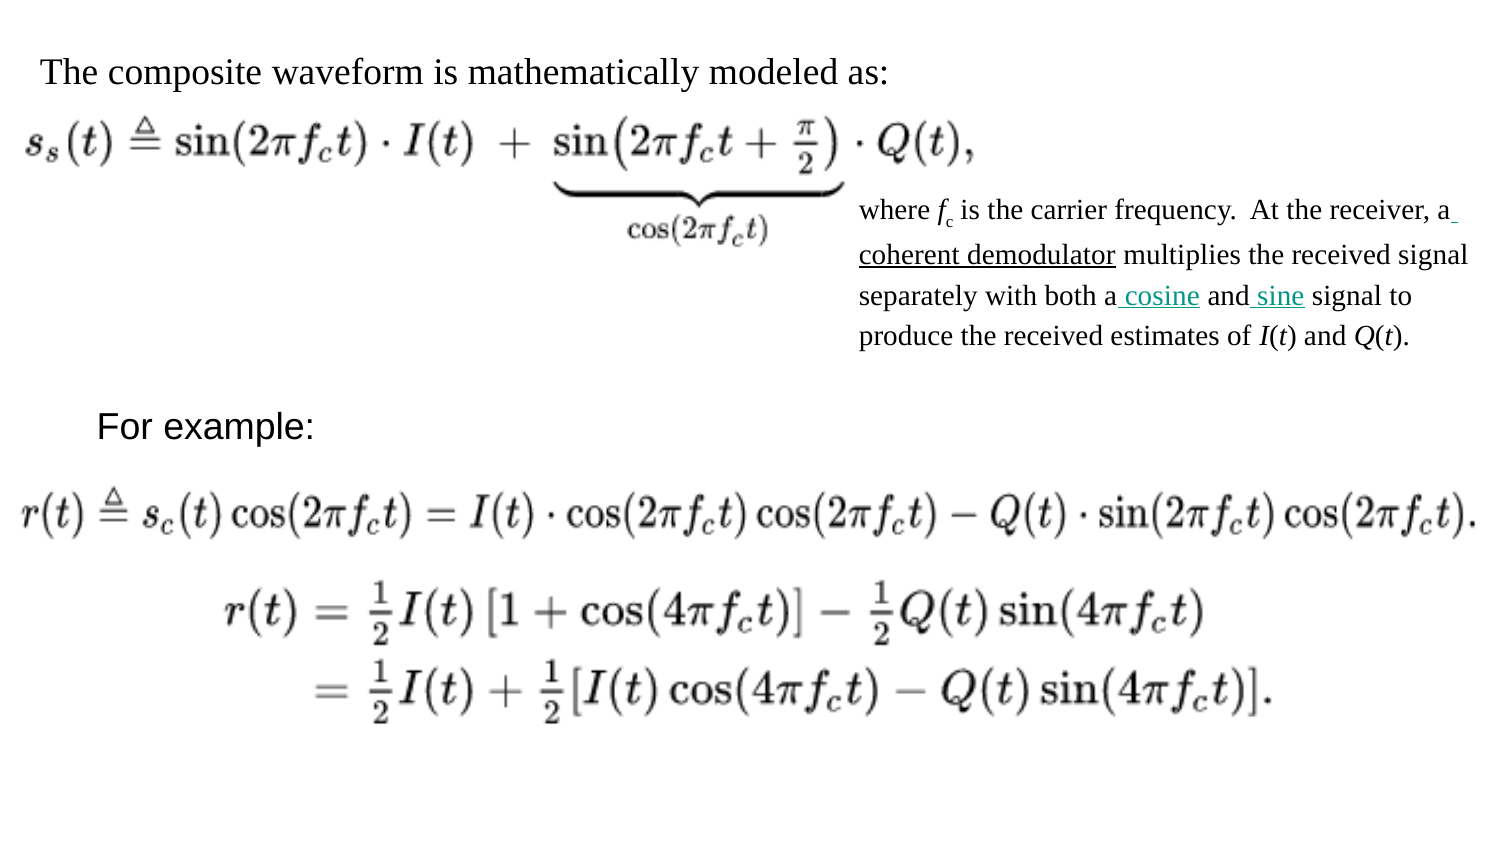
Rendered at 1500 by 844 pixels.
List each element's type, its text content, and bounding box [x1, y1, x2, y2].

text_box For example: [71, 380, 564, 450]
picture [19, 484, 1481, 544]
picture [24, 113, 977, 256]
list where fc is the carrier frequency. At the receiver, a coherent demodulator multiplies the received signal separately with both a cosine and sine signal to produce the received estimates of I(t) and Q(t). [843, 169, 1500, 731]
picture [216, 574, 1284, 731]
text_box The composite waveform is mathematically modeled as: [24, 24, 1342, 128]
